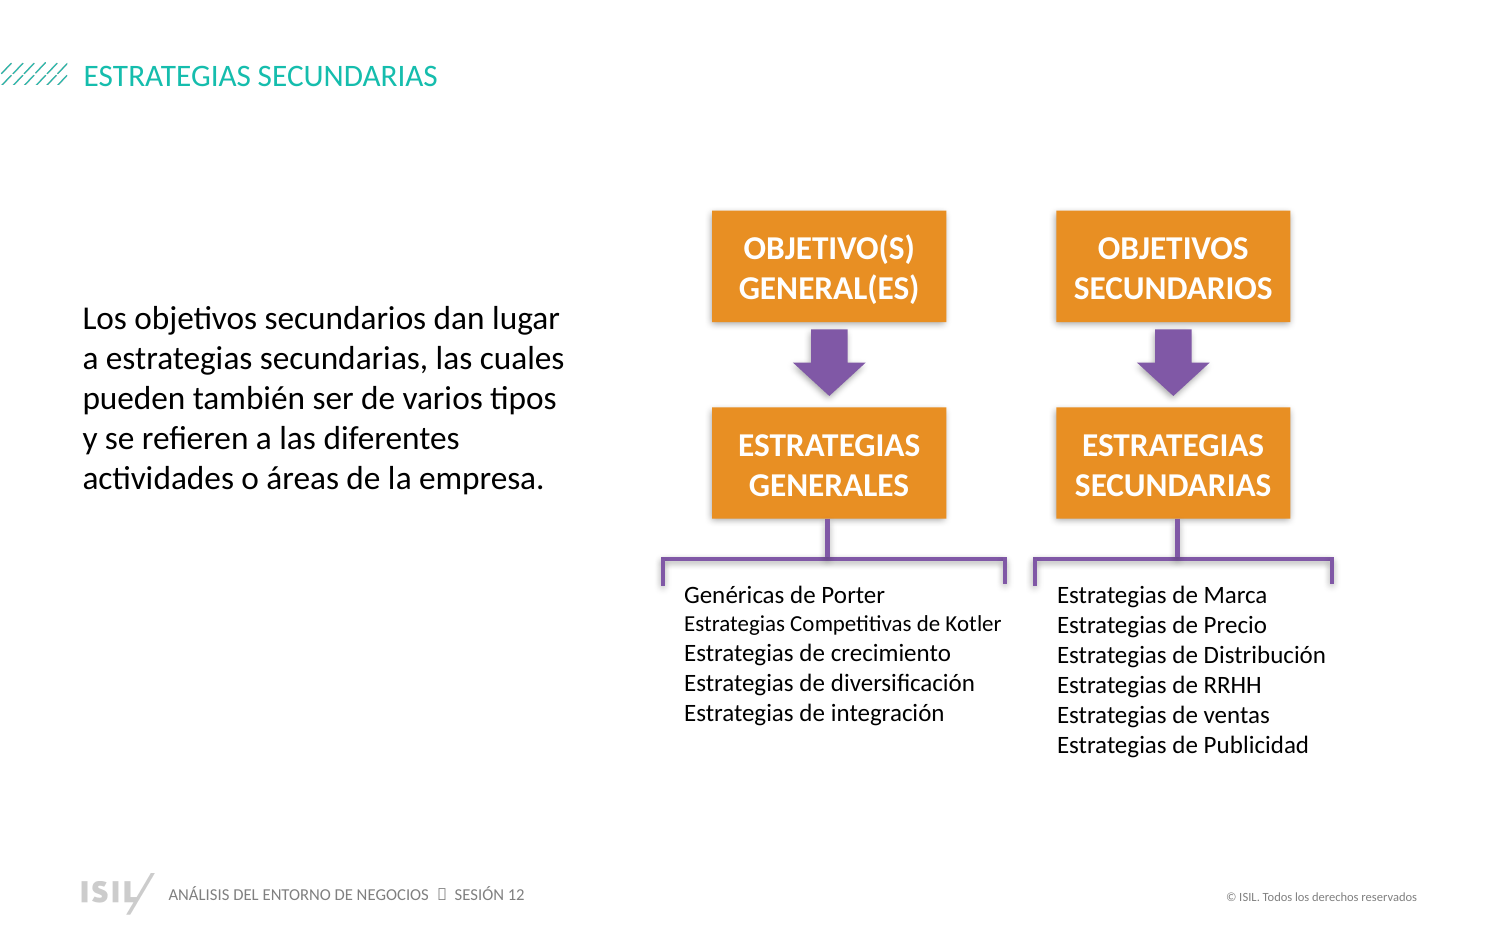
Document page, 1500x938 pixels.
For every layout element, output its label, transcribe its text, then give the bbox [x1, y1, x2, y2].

text_box OBJETIVO(S) GENERAL(ES) [711, 210, 947, 323]
text_box ESTRATEGIAS SECUNDARIAS [83, 54, 763, 93]
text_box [1032, 518, 1332, 587]
text_box Estrategias de Marca Estrategias de Precio Estrategias de Distribución Estrategias de RRHH Estrategias de ventas Estrategias de Publicidad [1057, 596, 1328, 759]
text_box ESTRATEGIAS SECUNDARIAS [1056, 407, 1291, 517]
picture [0, 62, 68, 86]
text_box OBJETIVOS SECUNDARIOS [1056, 210, 1291, 323]
text_box ESTRATEGIAS GENERALES [711, 407, 947, 517]
text_box Genéricas de Porter Estrategias Competitivas de Kotler Estrategias de crecimiento Estrategias de diversificación Estrategias de integración [684, 595, 1003, 727]
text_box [661, 518, 1006, 587]
text_box [1136, 328, 1211, 397]
text_box [792, 328, 867, 397]
text_box Los objetivos secundarios dan lugar a estrategias secundarias, las cuales pueden también ser de varios tipos y se refieren a las diferentes actividades o áreas de la empresa. [82, 296, 575, 496]
